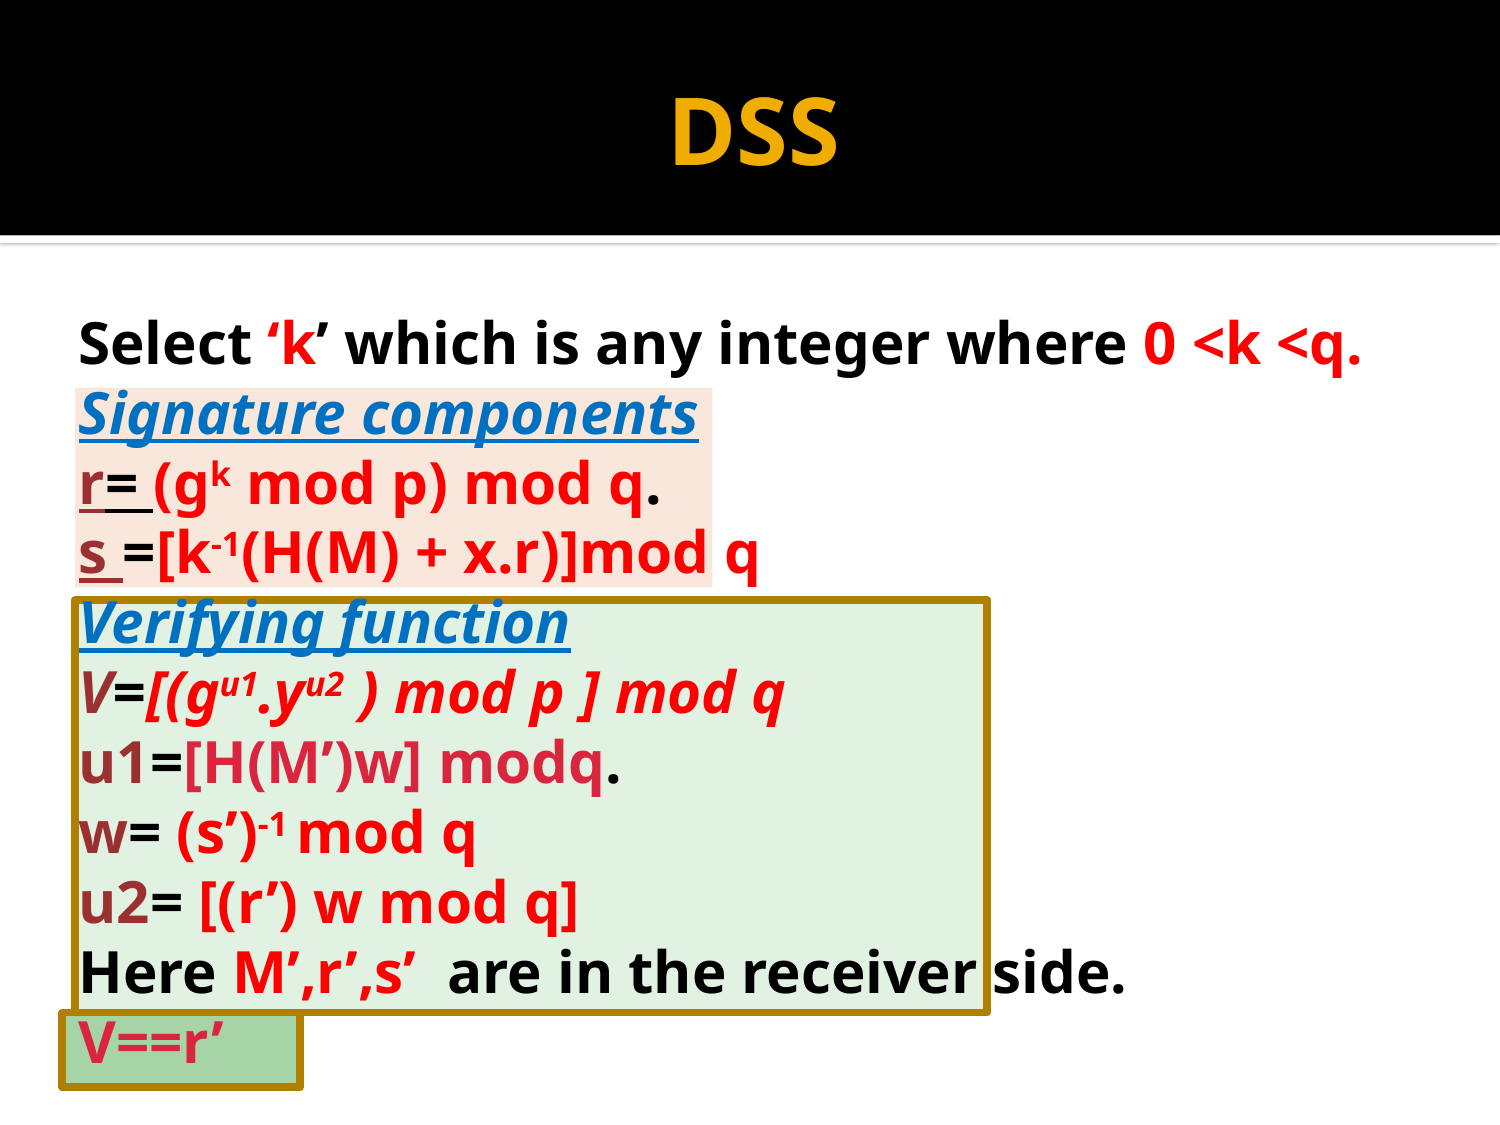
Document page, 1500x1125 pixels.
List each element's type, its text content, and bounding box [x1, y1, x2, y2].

title DSS [75, 25, 1425, 231]
list Select ‘k’ which is any integer where 0 <k <q. Signature components r= (gk mod p) mod q. s =[k-1(H(M) + x.r)]mod q Verifying function V=[(gu1.yu2 ) mod p ] mod q u1=[H(M’)w] modq. w= (s’)-1 mod q u2= [(r’) w mod q] Here M’,r’,s’ are in the receiver side. V==r’ [50, 291, 1425, 1088]
